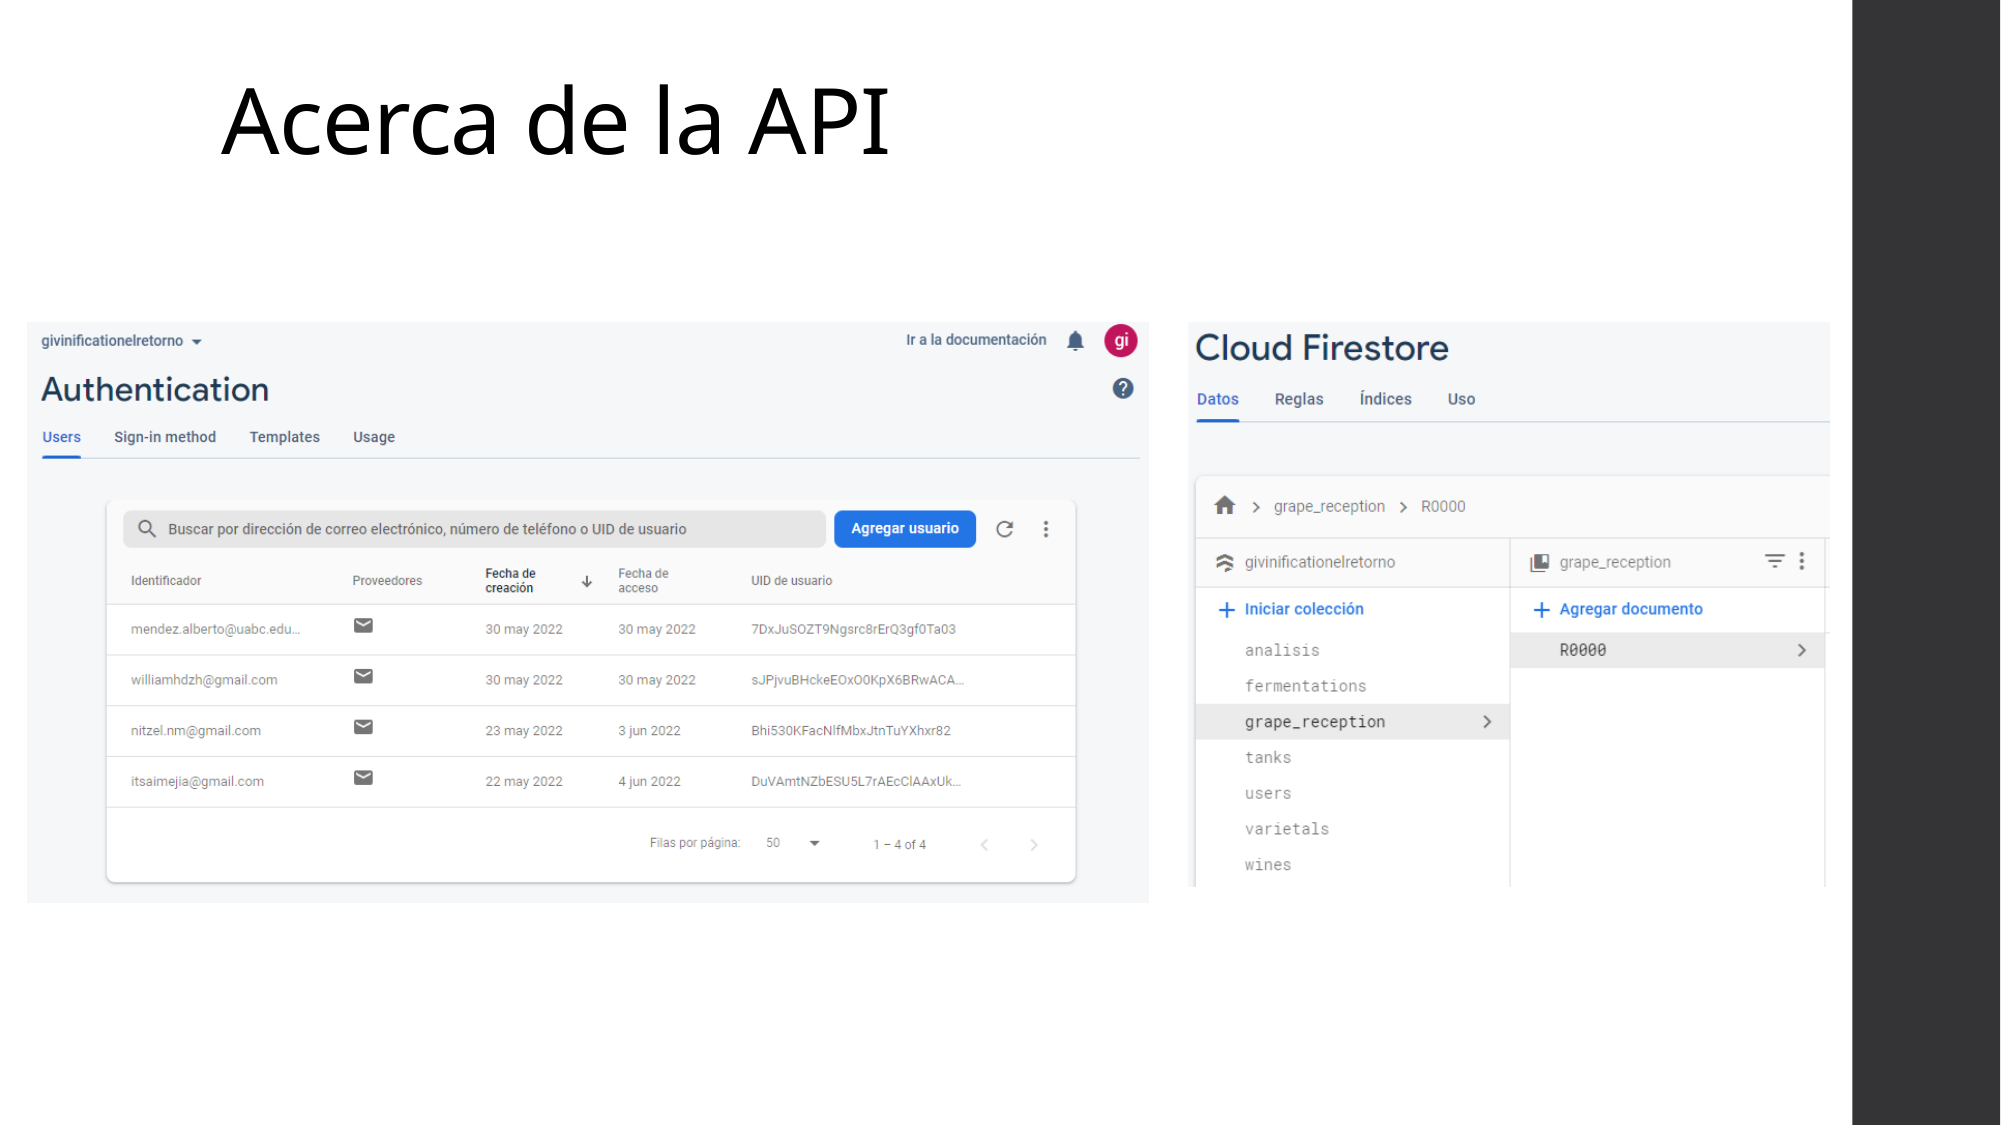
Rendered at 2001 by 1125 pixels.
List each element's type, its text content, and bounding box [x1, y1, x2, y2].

picture [1187, 321, 1830, 887]
picture [27, 321, 1149, 903]
text_box Acerca de la API [206, 60, 1797, 182]
